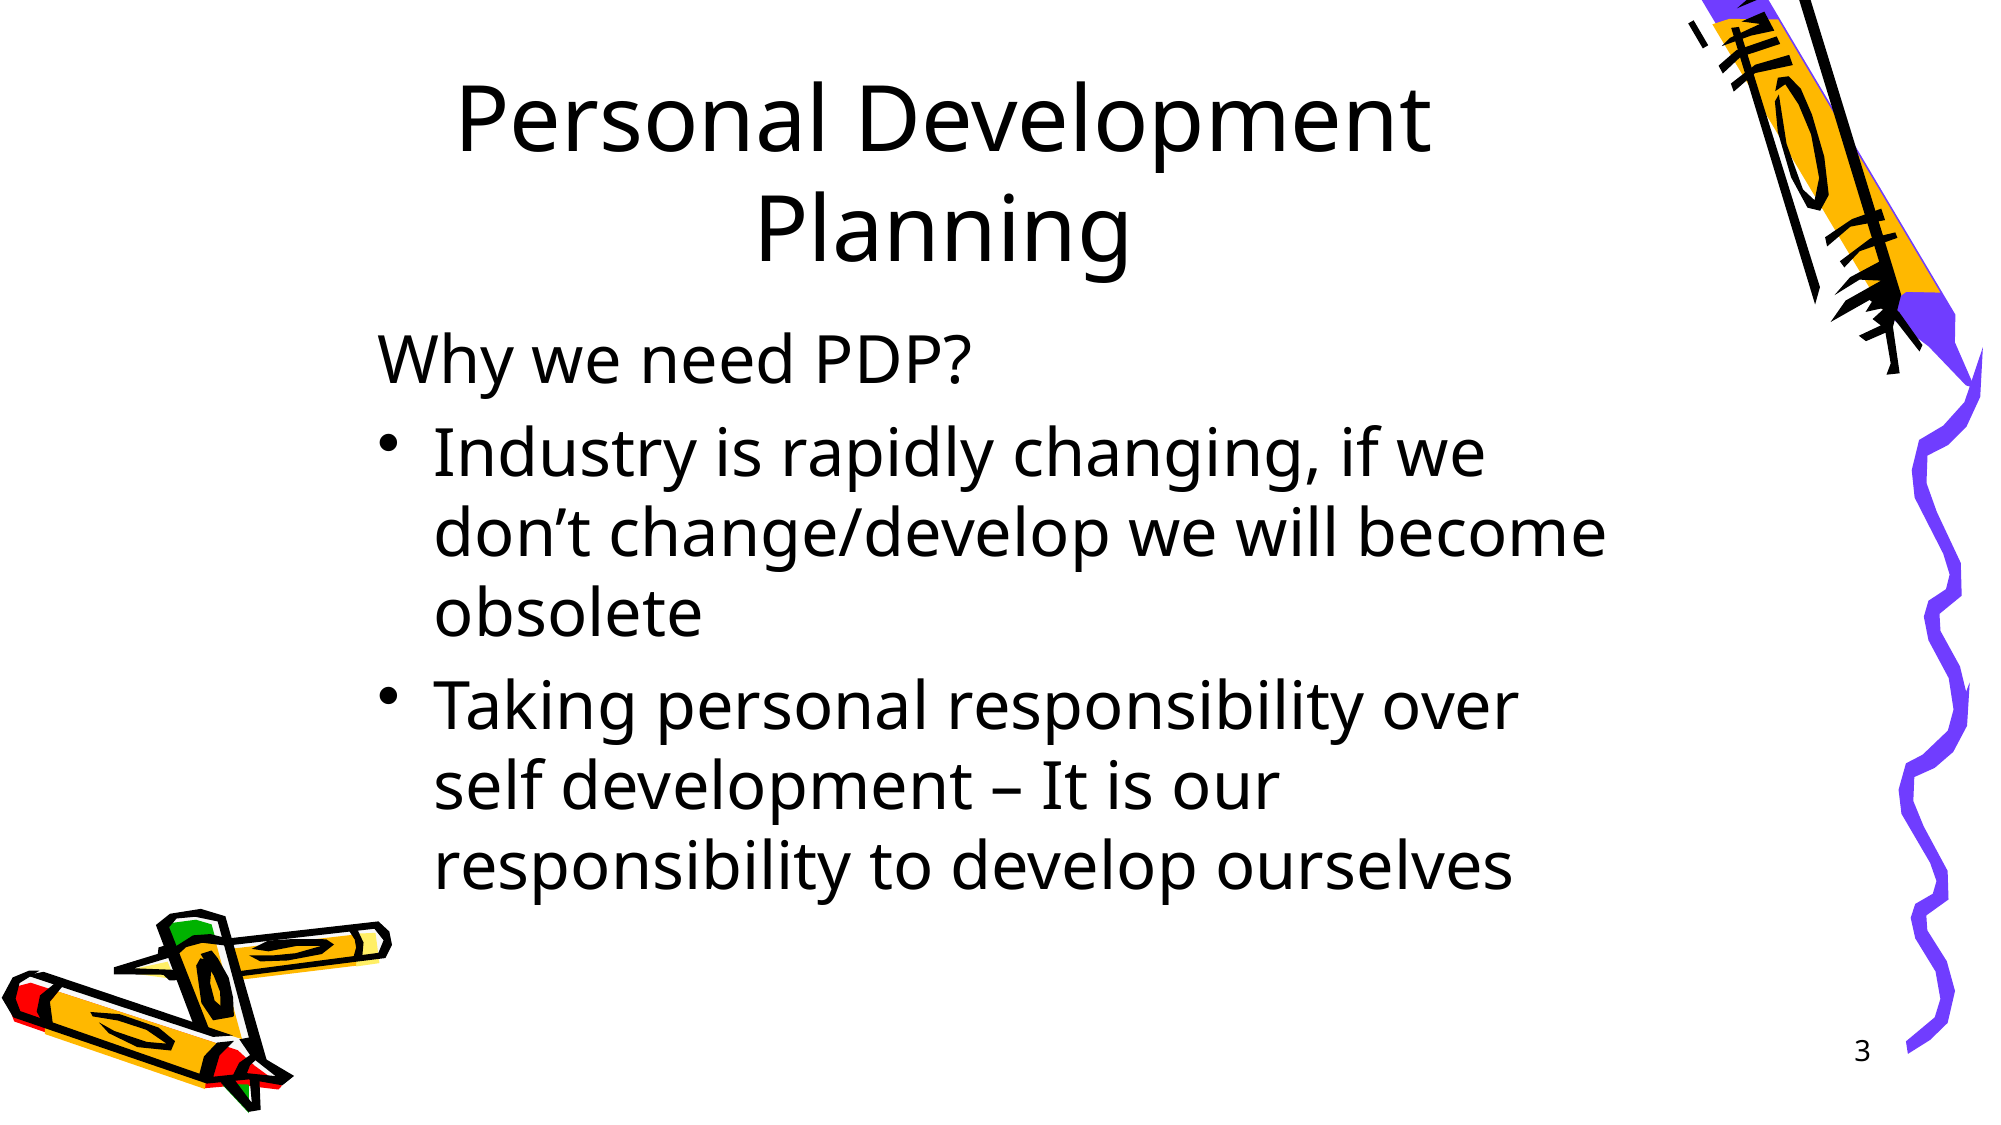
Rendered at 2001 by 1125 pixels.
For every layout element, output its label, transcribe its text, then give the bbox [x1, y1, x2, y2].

list Why we need PDP? Industry is rapidly changing, if we don’t change/develop we will become obsolete Taking personal responsibility over self development – It is our responsibility to develop ourselves [362, 309, 1625, 900]
title Personal Development Planning [362, 24, 1525, 288]
slide_number 3 [1469, 1024, 1887, 1101]
